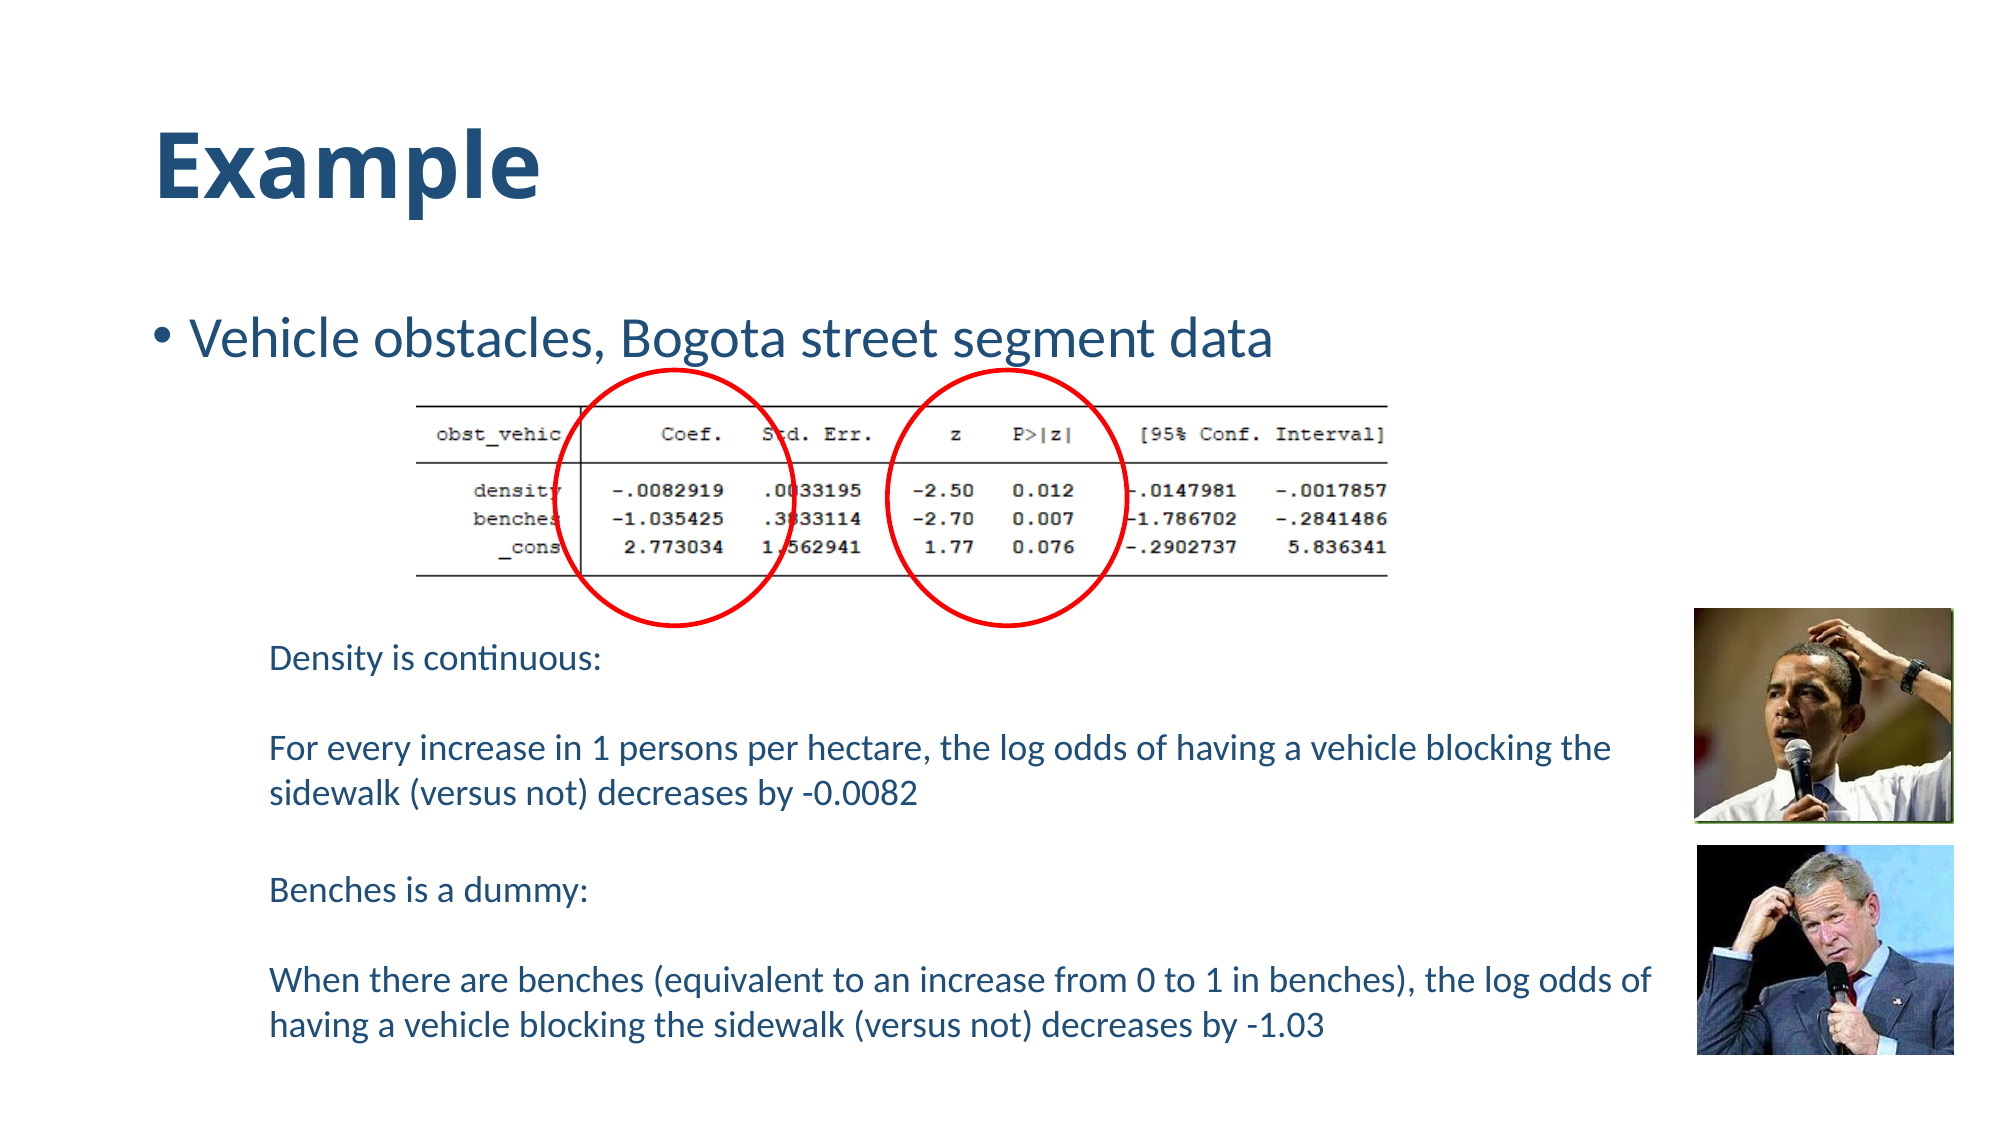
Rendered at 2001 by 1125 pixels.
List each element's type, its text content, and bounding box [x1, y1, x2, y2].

text_box [934, 369, 1081, 395]
picture [1694, 608, 1954, 824]
text_box [590, 591, 759, 627]
text_box [923, 591, 1091, 627]
text_box Benches is a dummy: When there are benches (equivalent to an increase from 0 to 1 in benches), the log odds of having a vehicle blocking the sidewalk (versus not) decreases by -1.03 [254, 857, 1680, 1053]
list Vehicle obstacles, Bogota street segment data [137, 299, 1863, 1014]
text_box Density is continuous: For every increase in 1 persons per hectare, the log odds of having a vehicle blocking the sidewalk (versus not) decreases by -0.0082 [254, 625, 1680, 821]
picture [1697, 845, 1954, 1055]
title Example [137, 59, 1863, 278]
picture [416, 395, 1416, 591]
text_box [601, 369, 748, 395]
